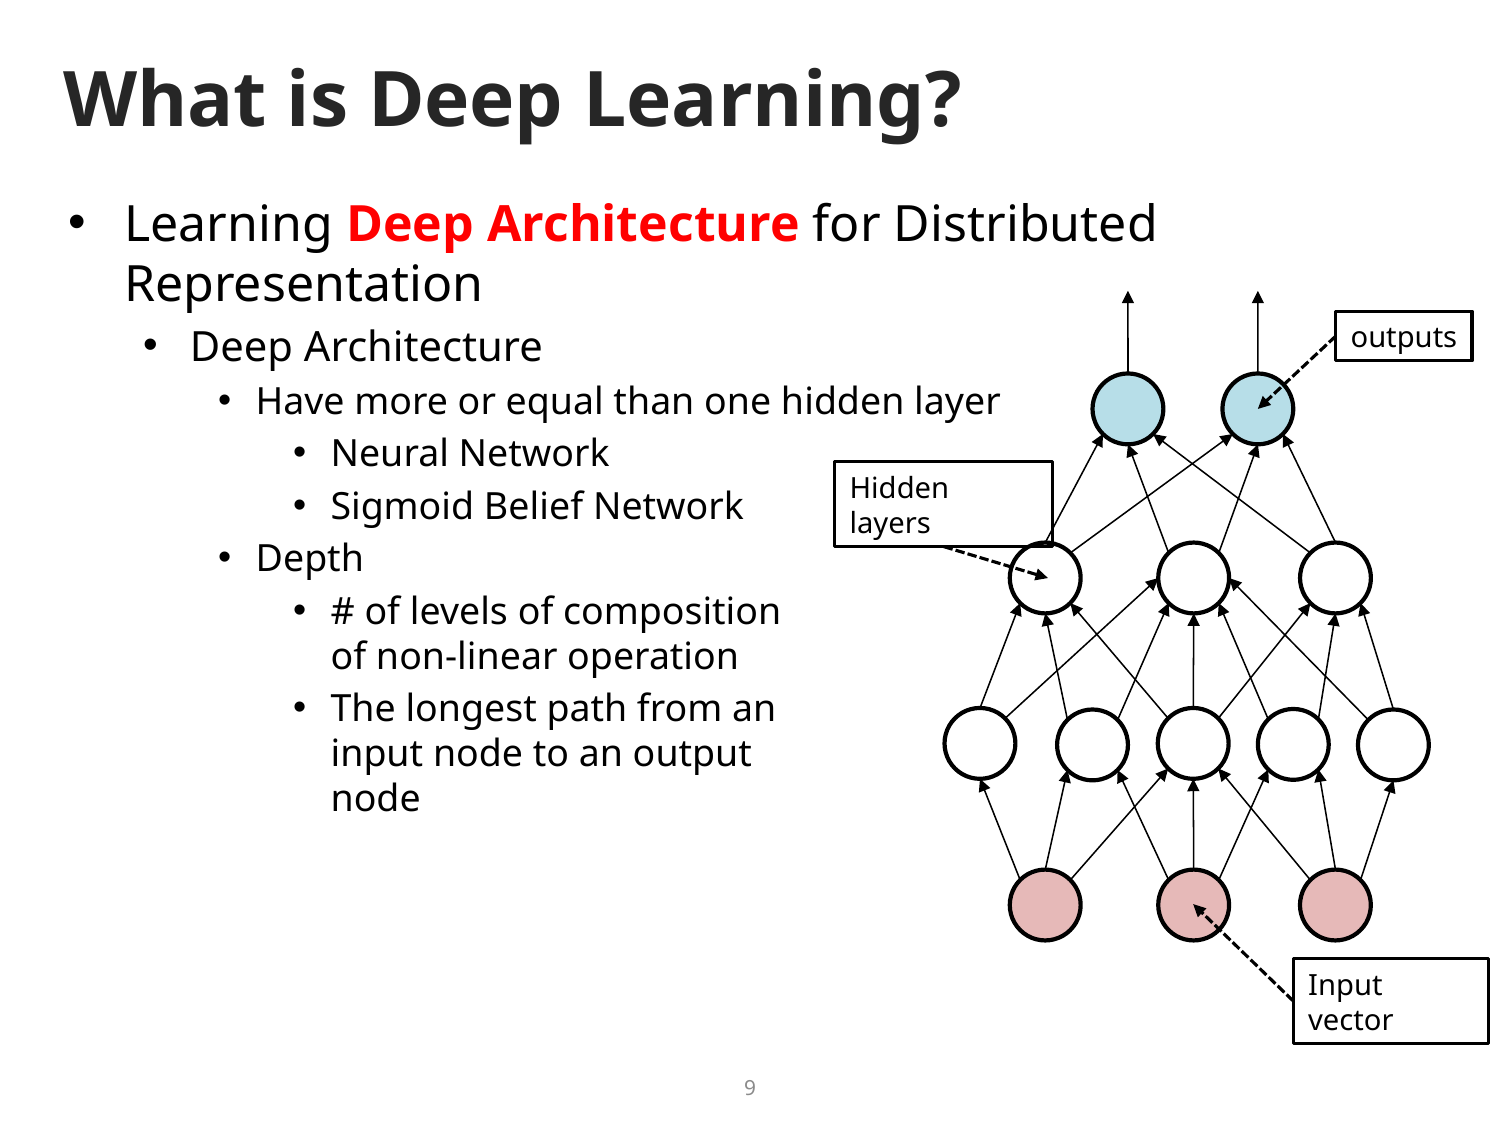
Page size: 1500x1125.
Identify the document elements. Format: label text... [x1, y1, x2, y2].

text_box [943, 512, 1049, 579]
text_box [1234, 433, 1311, 554]
text_box [1053, 551, 1083, 576]
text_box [1045, 613, 1065, 721]
text_box [942, 706, 1018, 781]
text_box [1007, 868, 1083, 943]
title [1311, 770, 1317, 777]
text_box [1193, 903, 1294, 985]
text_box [1360, 780, 1394, 881]
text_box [1218, 444, 1259, 554]
table_cell [1312, 775, 1317, 874]
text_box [979, 778, 1021, 881]
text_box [1217, 602, 1311, 719]
slide_number 9 [575, 1058, 925, 1119]
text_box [1282, 433, 1336, 543]
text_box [1257, 336, 1338, 410]
text_box [1298, 540, 1373, 581]
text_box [979, 602, 999, 709]
text_box [1220, 372, 1295, 432]
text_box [1070, 602, 1169, 719]
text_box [1374, 602, 1394, 710]
text_box Input vector [1293, 958, 1489, 1044]
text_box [1117, 769, 1169, 881]
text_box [1070, 768, 1118, 881]
text_box [1297, 867, 1373, 943]
text_box [1156, 562, 1232, 616]
text_box [1054, 728, 1131, 768]
text_box [1090, 371, 1166, 432]
text_box [1355, 707, 1431, 783]
text_box [1155, 706, 1231, 781]
list Learning Deep Architecture for Distributed Representation Deep Architecture Have more or equal than one hidden layer Neural Network Sigmoid Belief Network Depth # of levels of composition of non-linear operation The longest path from an input node to an output node [53, 183, 1447, 1047]
text_box [1255, 728, 1331, 769]
text_box [1156, 867, 1232, 942]
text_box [1045, 433, 1068, 543]
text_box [1318, 769, 1336, 870]
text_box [1070, 433, 1234, 554]
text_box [1218, 768, 1311, 881]
title What is Deep Learning? [48, 41, 1456, 149]
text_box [1004, 577, 1159, 719]
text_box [1045, 769, 1067, 870]
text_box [1228, 577, 1369, 721]
text_box Hidden layers [834, 461, 1039, 547]
text_box outputs [1335, 311, 1473, 361]
